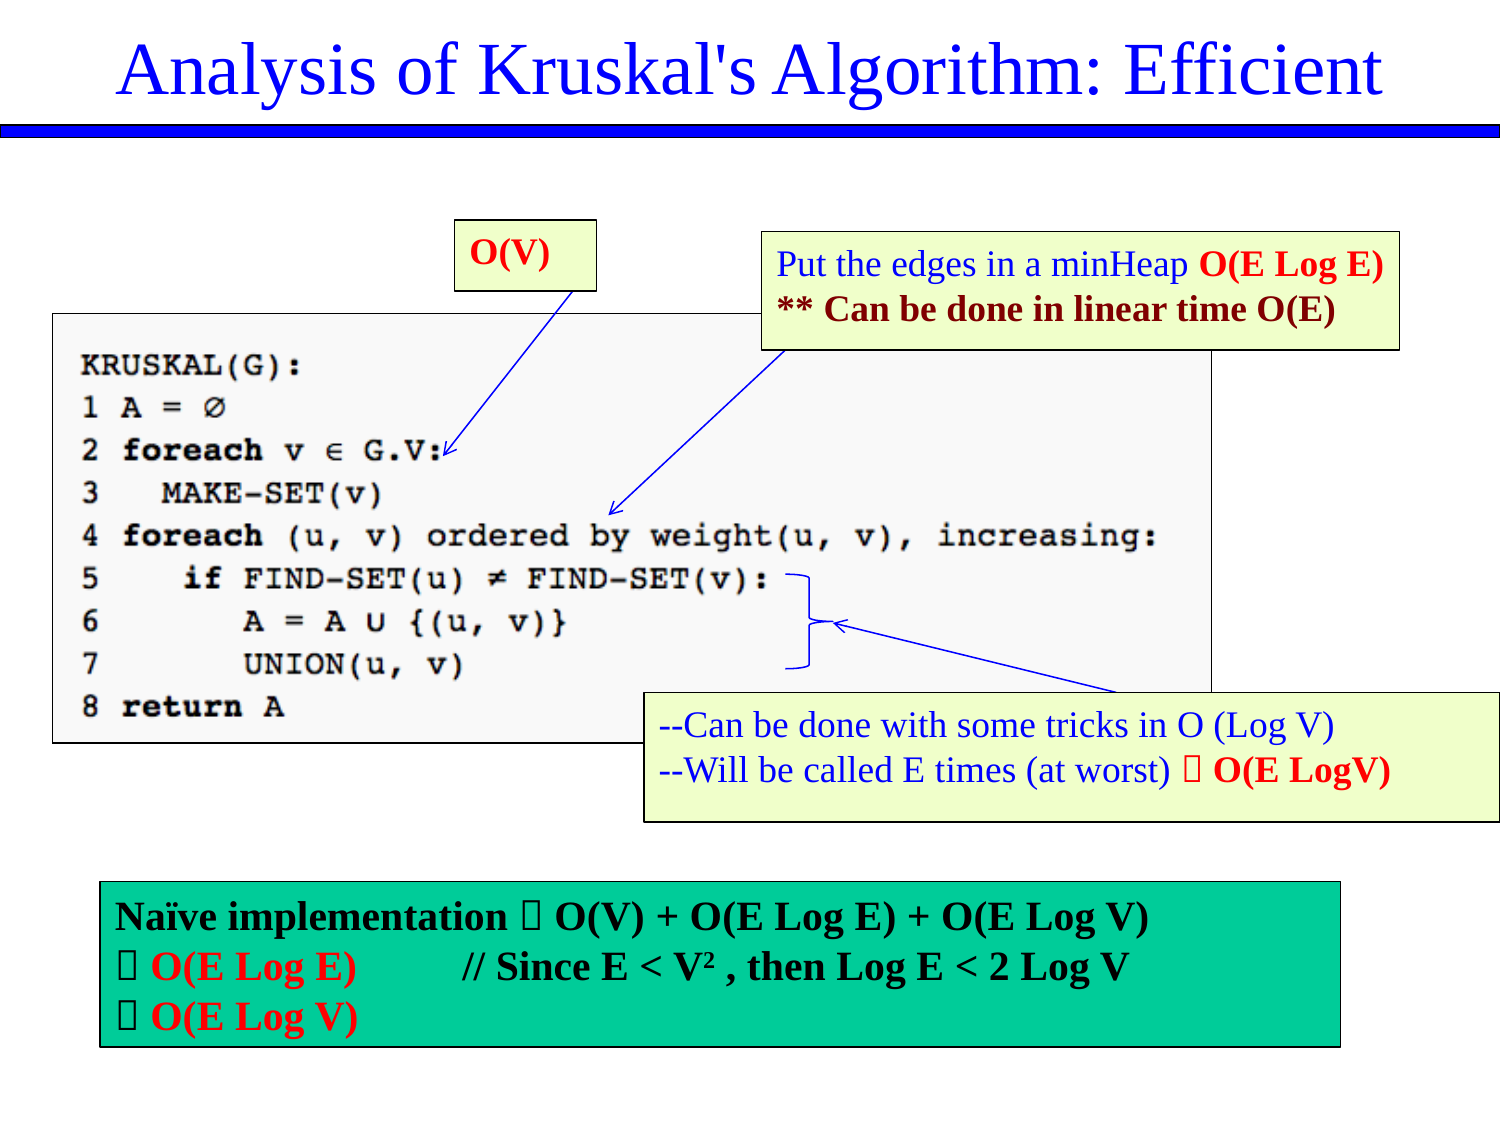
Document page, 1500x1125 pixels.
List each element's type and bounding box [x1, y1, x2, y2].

text_box [185, 953, 194, 987]
text_box [499, 912, 504, 929]
text_box [775, 962, 780, 979]
text_box [575, 963, 579, 978]
text_box [992, 975, 1007, 979]
text_box [347, 1003, 356, 1037]
text_box [898, 962, 902, 972]
text_box [545, 962, 550, 979]
text_box [867, 963, 871, 978]
text_box [1078, 926, 1094, 936]
text_box [467, 913, 471, 928]
text_box [922, 954, 926, 979]
picture [52, 314, 1211, 743]
text_box [1062, 963, 1066, 978]
text_box [265, 912, 270, 929]
text_box [198, 953, 222, 979]
text_box [888, 962, 892, 972]
text_box [346, 953, 354, 986]
text_box [993, 904, 997, 929]
text_box [1141, 907, 1146, 933]
text_box [158, 912, 162, 929]
text_box [677, 954, 691, 979]
text_box [761, 231, 1400, 350]
text_box [153, 954, 163, 979]
text_box [842, 954, 846, 979]
text_box [1031, 904, 1035, 929]
text_box [120, 904, 140, 929]
text_box [243, 912, 247, 929]
text_box [963, 906, 970, 928]
text_box [608, 349, 786, 516]
text_box [725, 907, 730, 933]
text_box [185, 1003, 194, 1037]
text_box [201, 913, 207, 929]
text_box [1051, 963, 1055, 978]
text_box [643, 692, 1500, 823]
text_box [827, 926, 842, 935]
text_box [1056, 912, 1061, 928]
text_box [316, 1003, 335, 1030]
text_box [977, 906, 982, 934]
text_box [265, 1011, 281, 1030]
text_box [1026, 954, 1030, 979]
text_box [1073, 976, 1088, 985]
text_box [384, 912, 388, 929]
text_box [198, 1003, 222, 1029]
text_box [443, 908, 447, 929]
text_box [477, 912, 482, 928]
text_box [317, 953, 340, 979]
text_box [254, 912, 258, 929]
text_box [408, 908, 412, 929]
text_box [590, 908, 594, 932]
text_box [1110, 904, 1123, 929]
text_box [558, 905, 564, 927]
text_box [442, 220, 597, 457]
text_box [889, 908, 893, 932]
text_box [751, 958, 755, 979]
text_box [605, 904, 618, 929]
text_box [163, 1003, 180, 1029]
text_box [816, 913, 820, 928]
text_box [832, 622, 1117, 693]
text_box [878, 963, 882, 978]
text_box [170, 912, 174, 929]
text_box [364, 913, 370, 929]
text_box [285, 1011, 303, 1038]
text_box [1001, 954, 1006, 967]
text_box [289, 912, 294, 928]
text_box [1104, 954, 1117, 979]
text_box [742, 904, 746, 929]
text_box [860, 904, 864, 929]
text_box [395, 912, 399, 929]
text_box [0, 12, 1500, 118]
text_box [163, 953, 180, 979]
text_box [265, 961, 281, 980]
text_box [153, 1004, 163, 1029]
text_box [1072, 962, 1076, 972]
text_box [237, 1003, 260, 1029]
text_box [500, 957, 516, 976]
text_box [430, 912, 434, 929]
text_box [787, 963, 791, 978]
text_box [1088, 912, 1092, 922]
text_box [606, 954, 610, 979]
text_box [341, 912, 346, 929]
text_box [1082, 962, 1086, 972]
text_box [285, 961, 303, 988]
text_box [805, 913, 809, 928]
text_box [311, 913, 317, 929]
text_box [237, 953, 260, 979]
text_box [780, 904, 784, 929]
text_box [0, 124, 1500, 138]
text_box [693, 905, 700, 928]
text_box [577, 905, 583, 927]
text_box [180, 912, 190, 928]
text_box [712, 905, 719, 927]
text_box [636, 906, 642, 934]
text_box [944, 905, 951, 928]
text_box [817, 962, 822, 979]
text_box [1067, 913, 1071, 928]
text_box [353, 912, 358, 929]
text_box [826, 912, 830, 922]
text_box [556, 962, 562, 978]
text_box [836, 912, 840, 922]
text_box [889, 976, 904, 985]
